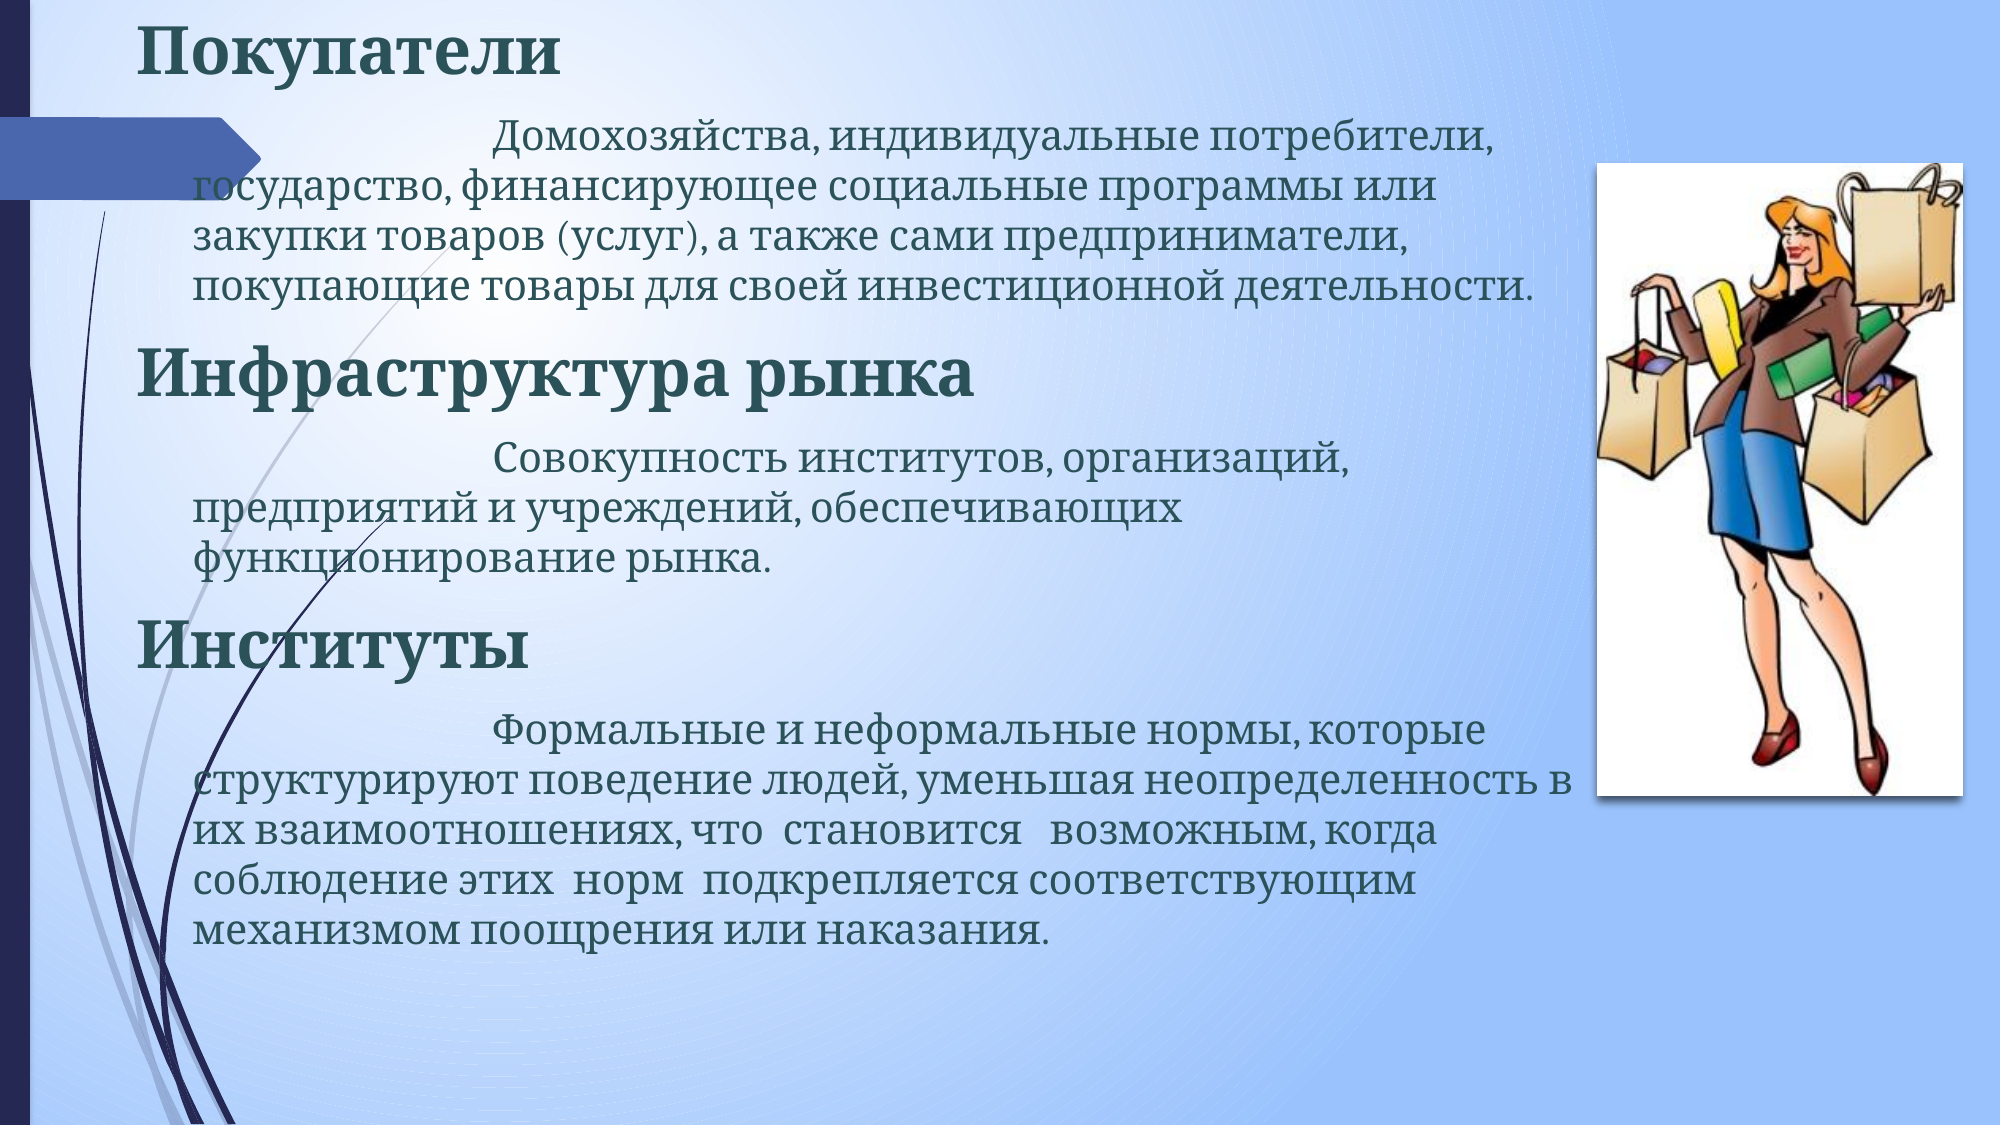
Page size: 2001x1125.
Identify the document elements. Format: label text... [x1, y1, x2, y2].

picture [1597, 163, 1963, 796]
list Покупатели Домохозяйства, индивидуальные потребители, государство, финансирующее социальные программы или закупки товаров (услуг), а также сами предприниматели, покупающие товары для своей инвестиционной деятельности. Инфраструктура рынка Совокупность институтов, организаций, предприятий и учреждений, обеспечивающих функционирование рынка. Институты Формальные и неформальные нормы, которые структурируют поведение людей, уменьшая неопределенность в их взаимоотношениях, что становится возможным, когда соблюдение этих норм подкрепляется соответствующим механизмом поощрения или наказания. [121, 0, 1598, 1125]
